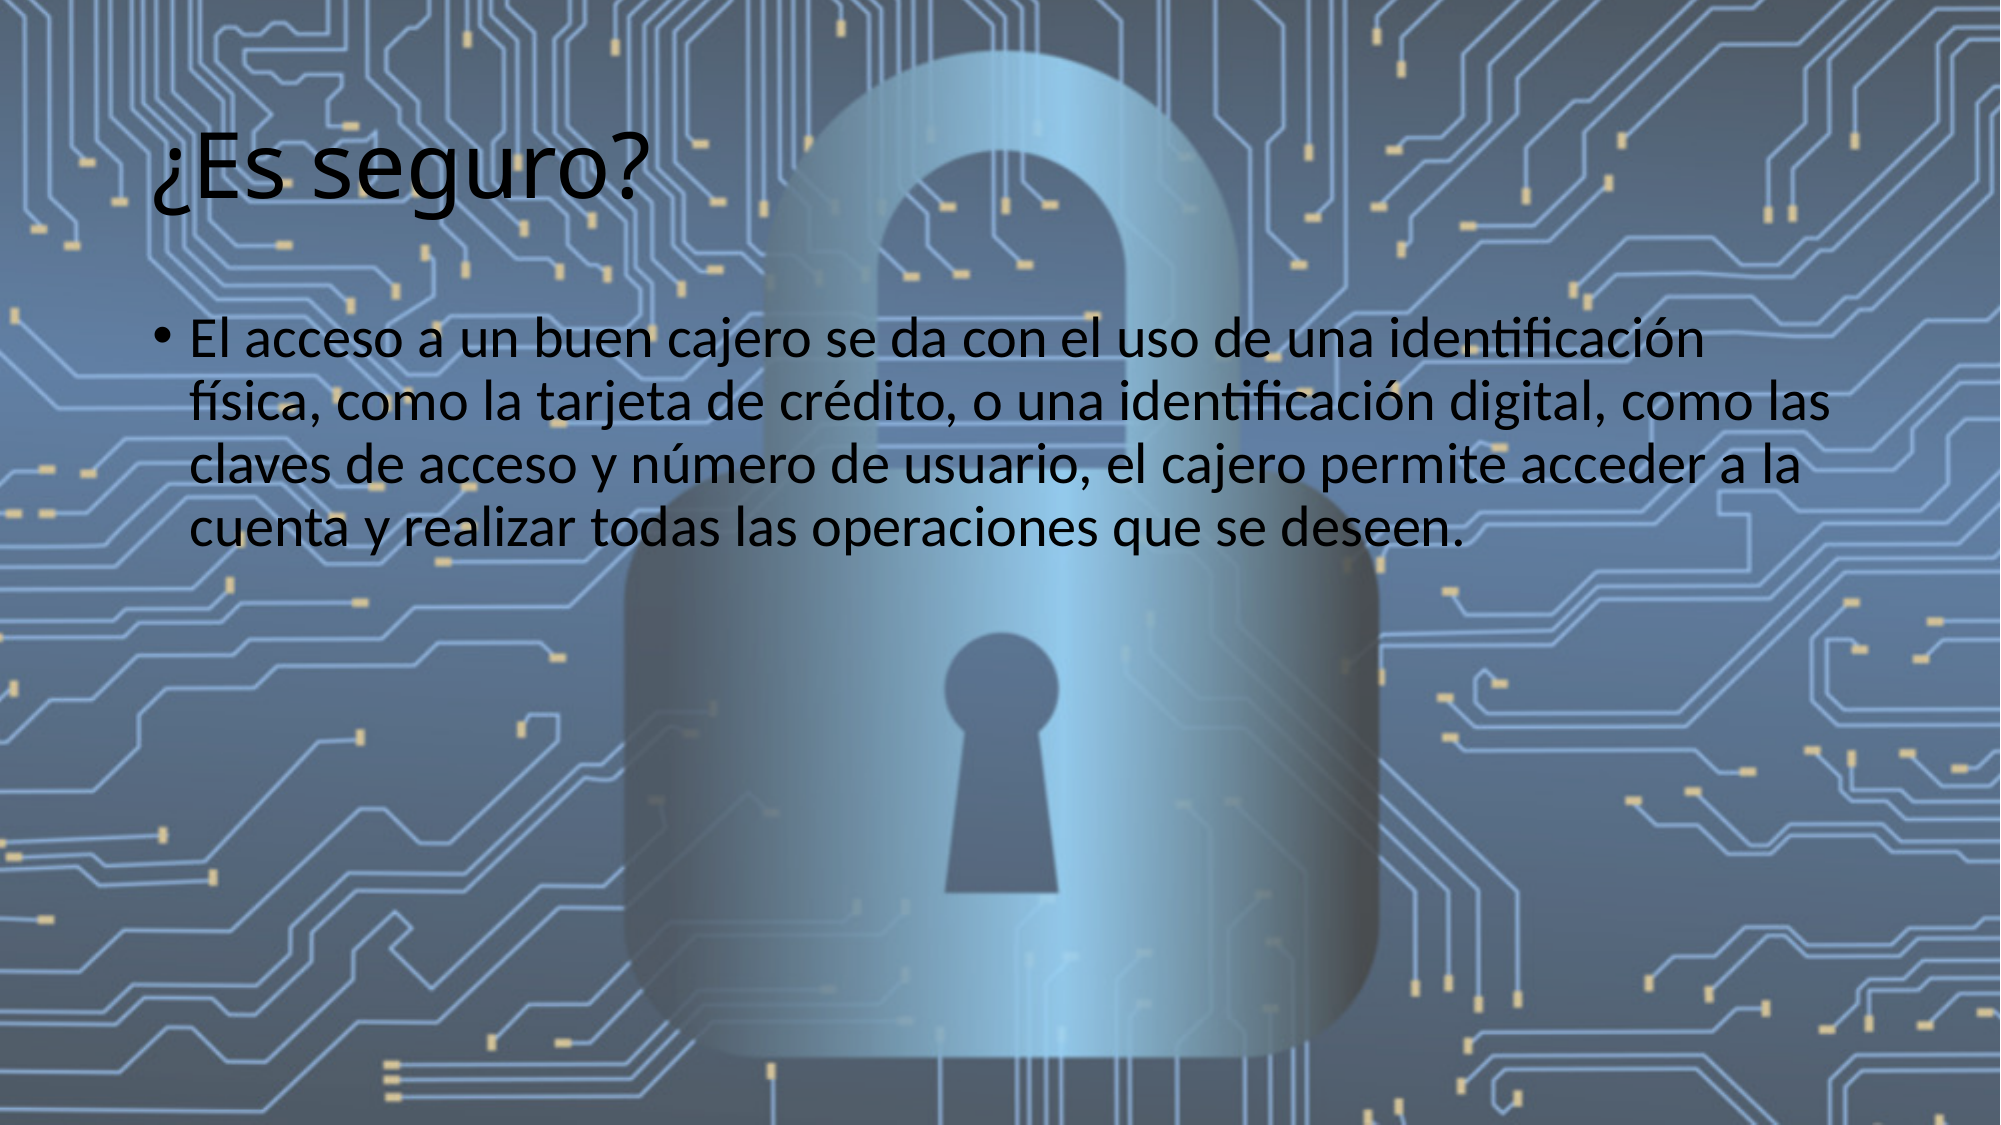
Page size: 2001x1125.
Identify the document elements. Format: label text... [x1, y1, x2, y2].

title ¿Es seguro? [137, 59, 1863, 278]
list El acceso a un buen cajero se da con el uso de una identificación física, como la tarjeta de crédito, o una identificación digital, como las claves de acceso y número de usuario, el cajero permite acceder a la cuenta y realizar todas las operaciones que se deseen. [137, 299, 1863, 1014]
